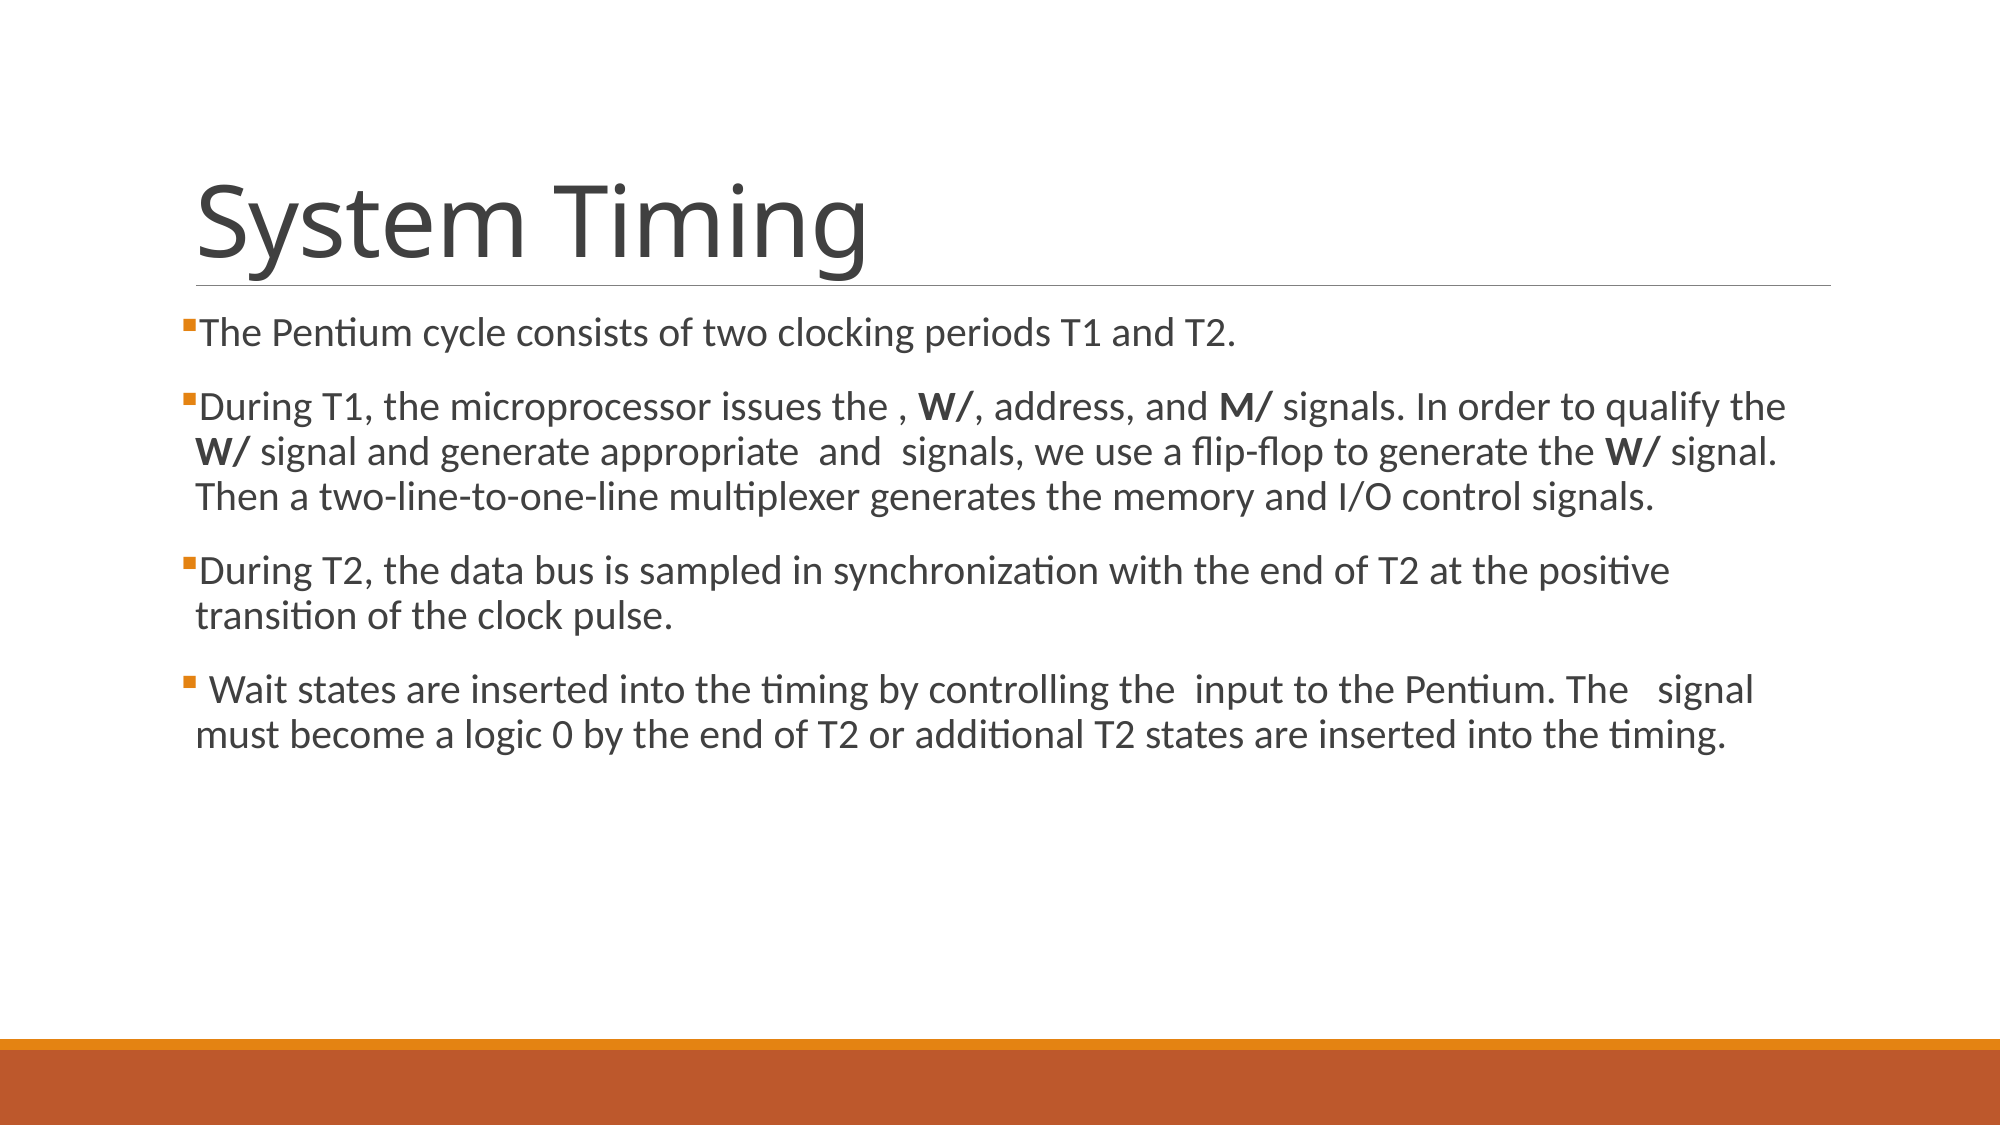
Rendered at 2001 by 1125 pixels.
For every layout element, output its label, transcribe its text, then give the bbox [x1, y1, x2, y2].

title System Timing [180, 47, 1830, 285]
